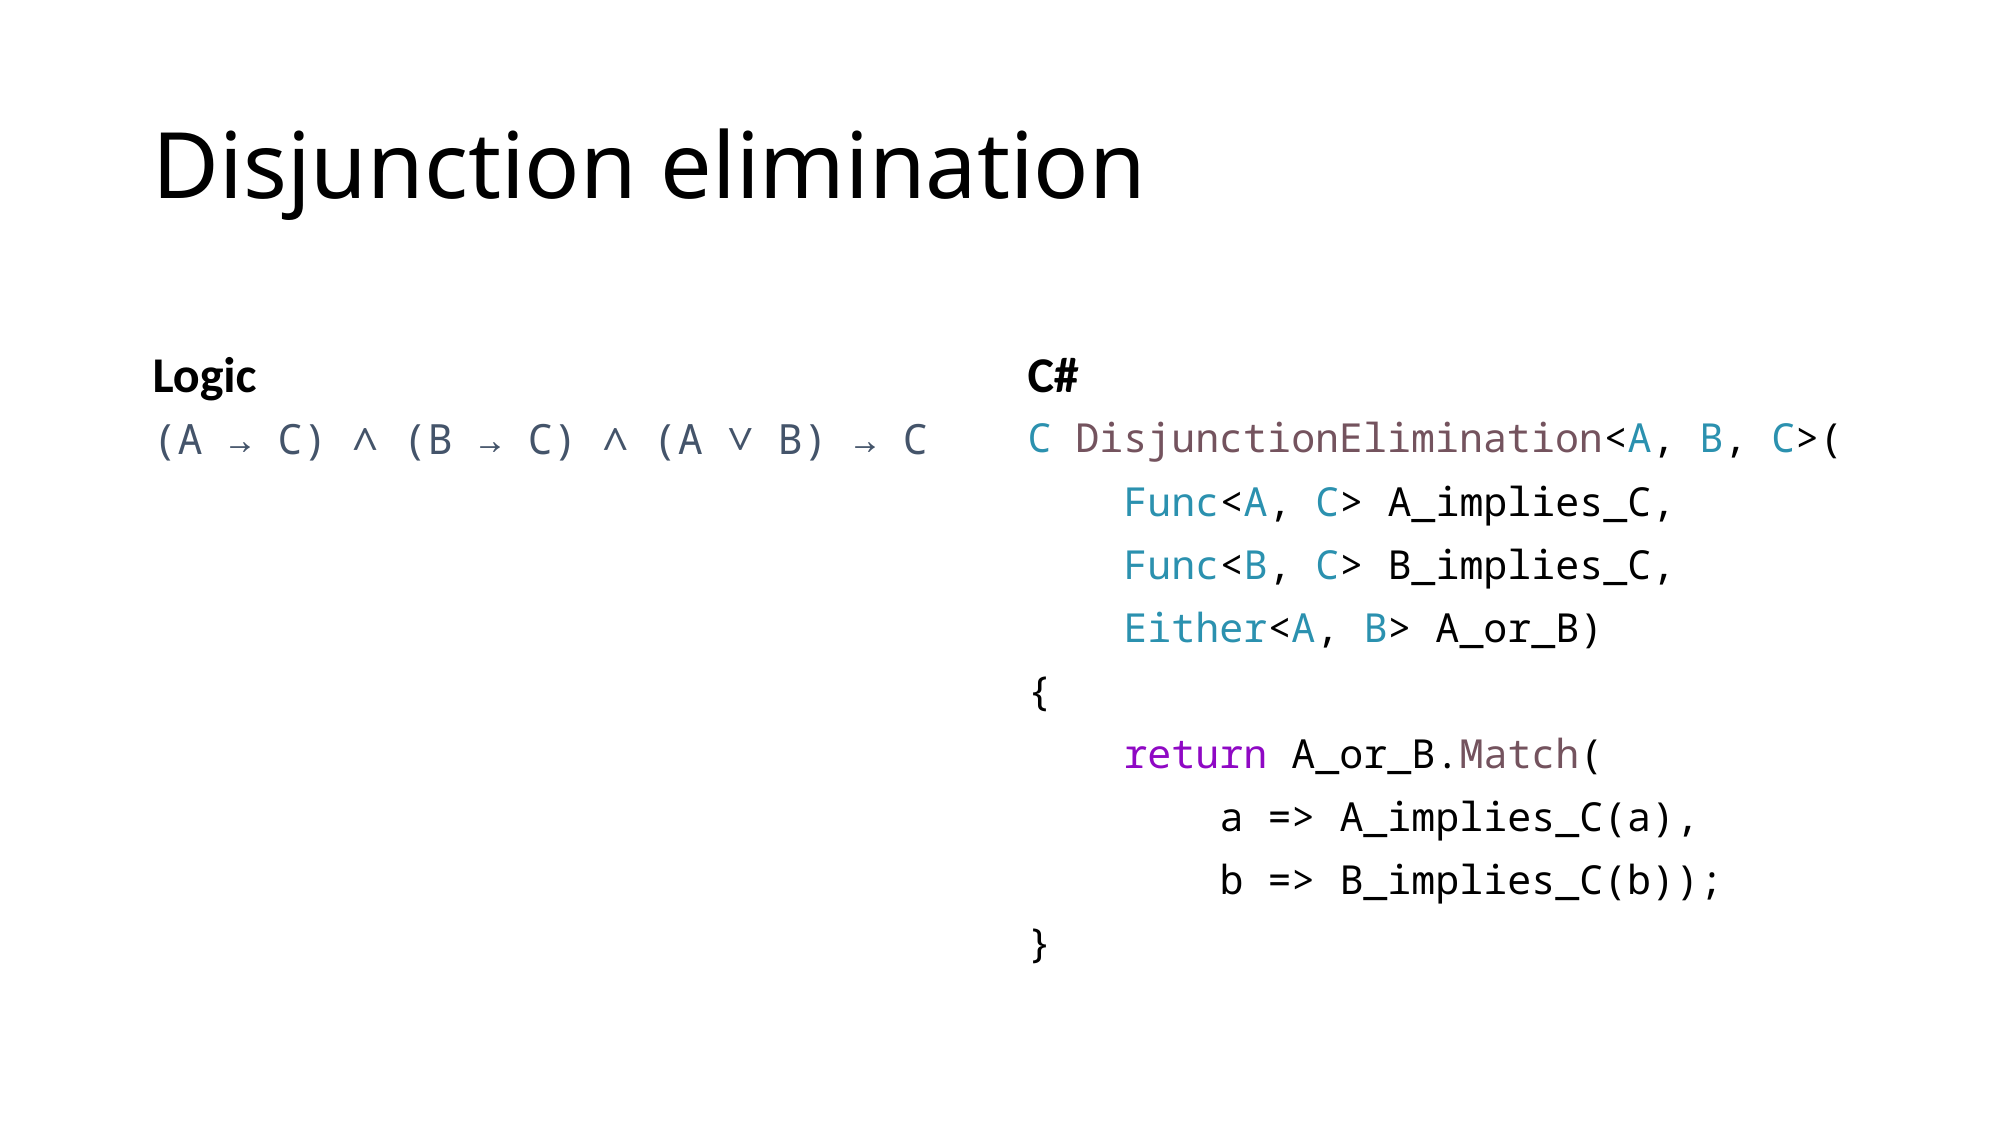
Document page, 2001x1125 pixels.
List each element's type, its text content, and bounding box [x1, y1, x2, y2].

list C# [1012, 275, 1863, 410]
list (A → C) ∧ (B → C) ∧ (A ∨ B) → C [137, 410, 984, 1016]
list Logic [137, 275, 984, 410]
list C DisjunctionElimination<A, B, C>( Func<A, C> A_implies_C, Func<B, C> B_implies_C, Either<A, B> A_or_B) { return A_or_B.Match( a => A_implies_C(a), b => B_implies_C(b)); } [1012, 410, 1863, 1016]
title Disjunction elimination [137, 59, 1863, 278]
